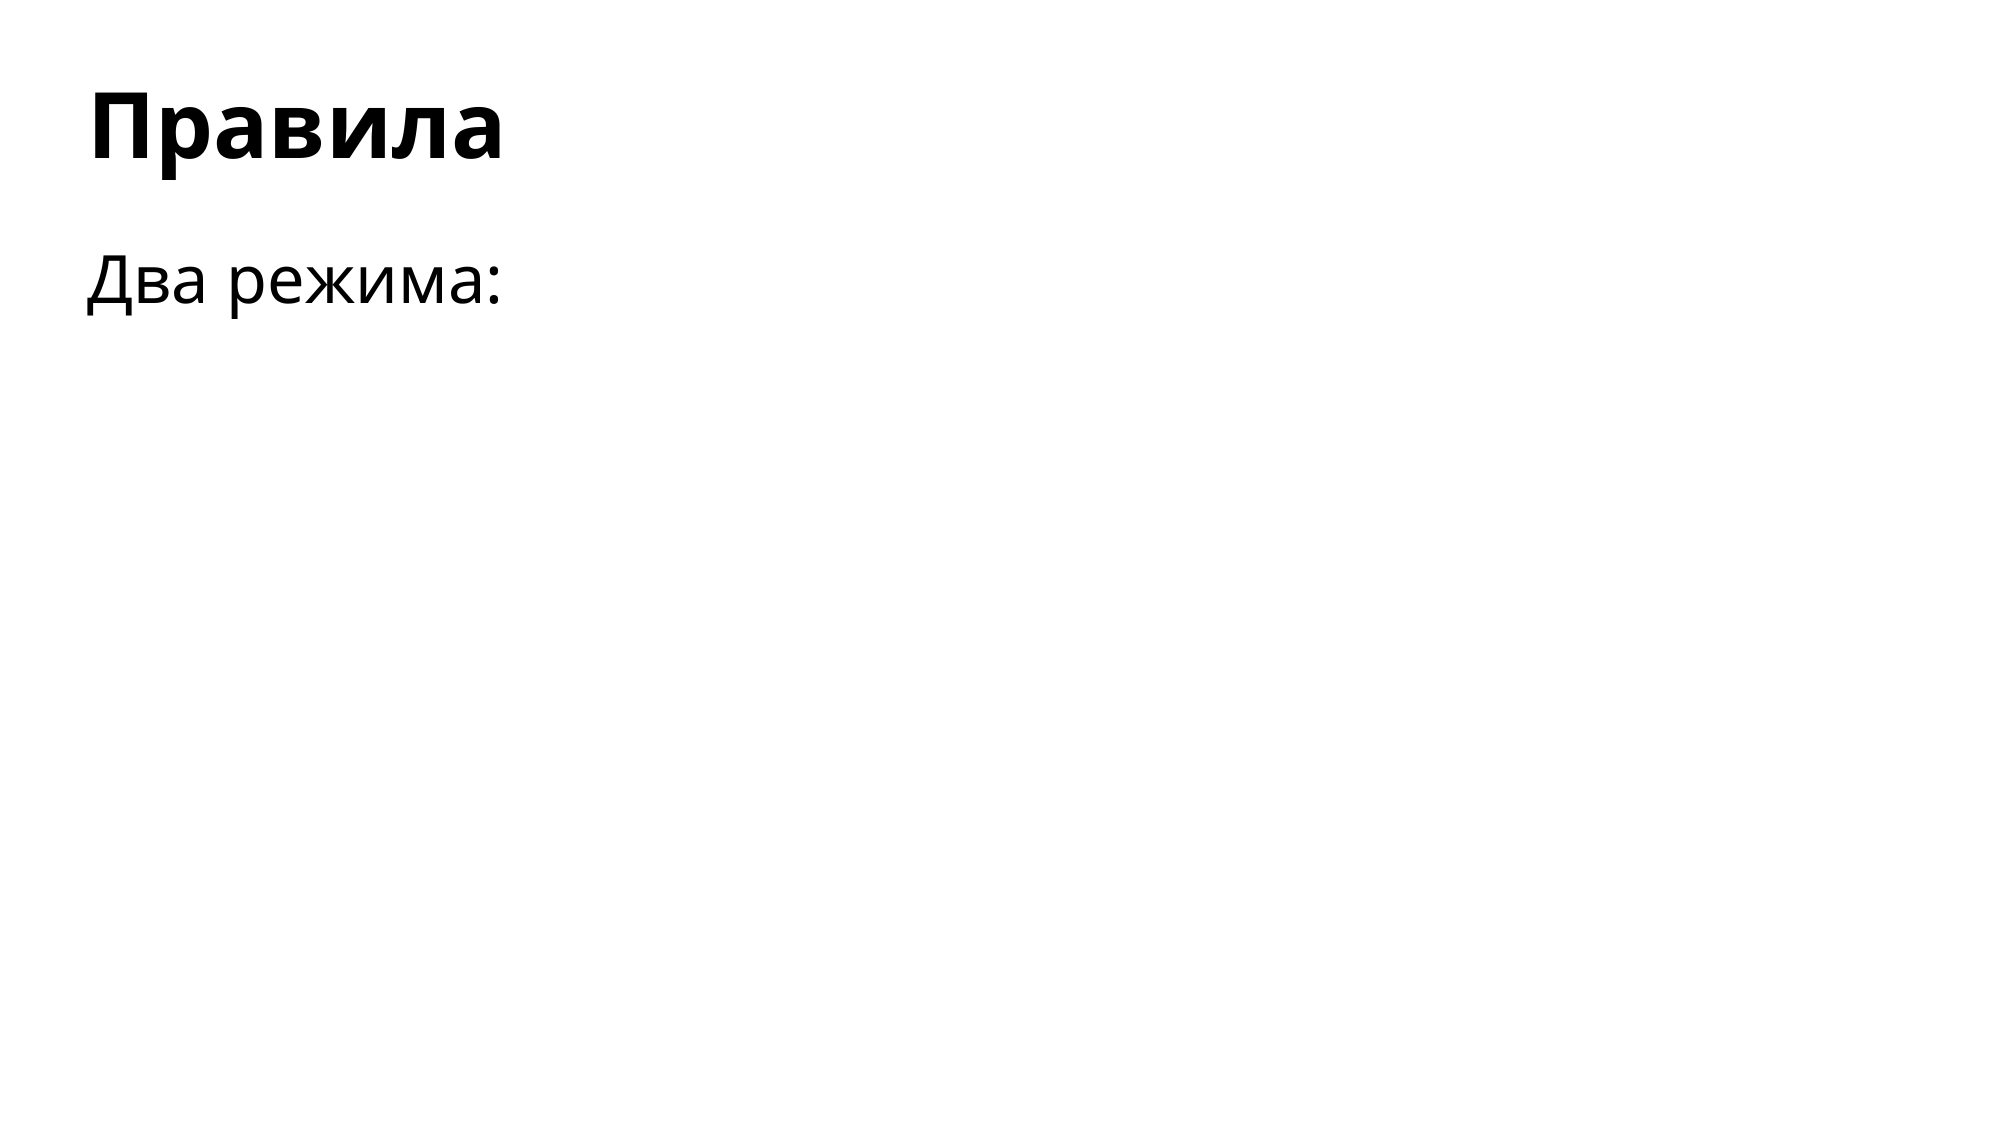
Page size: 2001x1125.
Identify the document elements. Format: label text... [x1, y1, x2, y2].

title Правила [72, 71, 1806, 239]
text_box Два режима: [72, 238, 590, 353]
